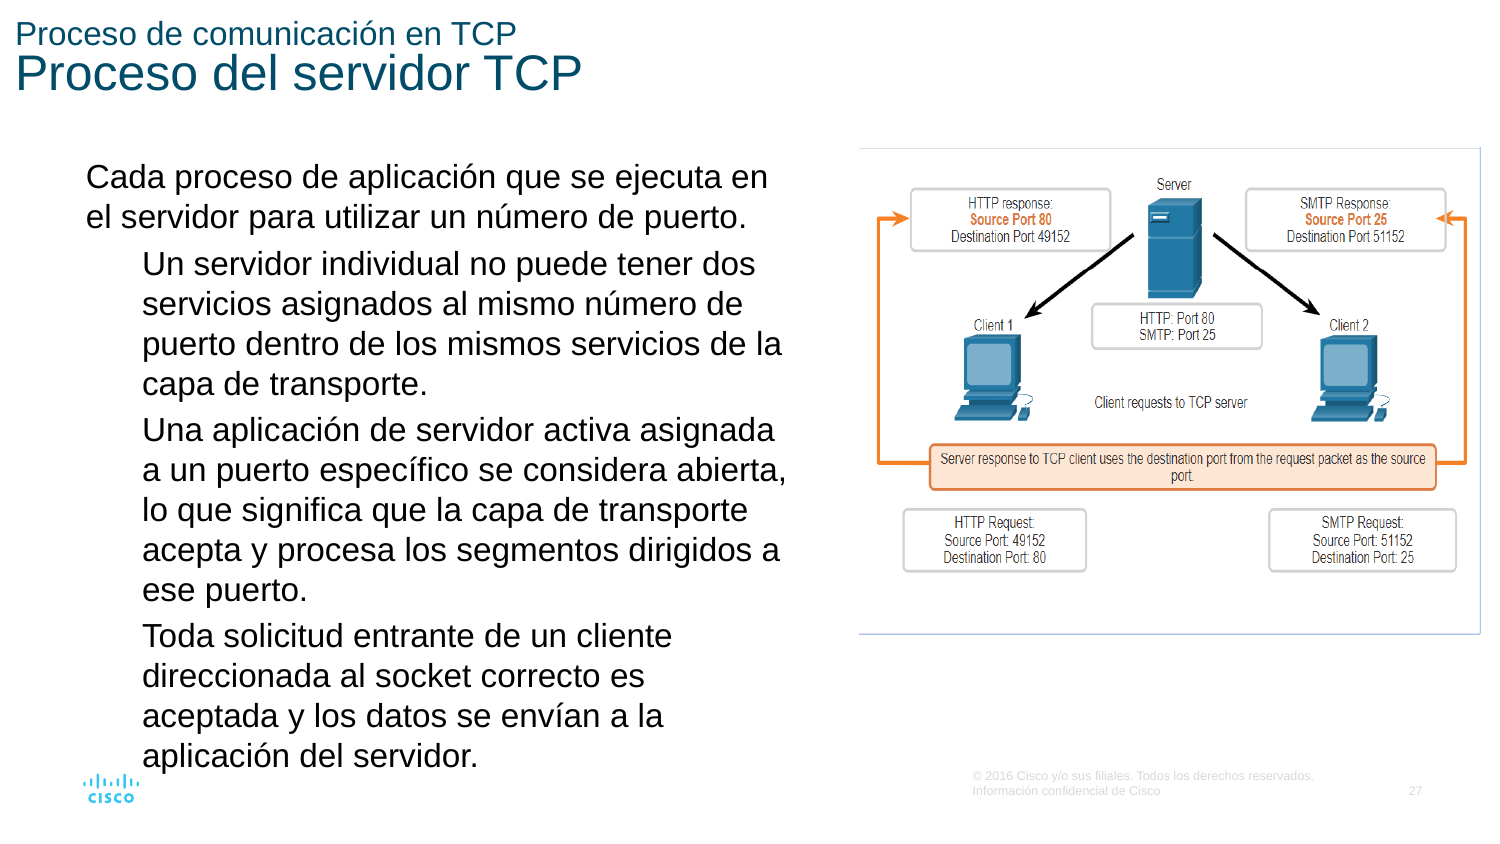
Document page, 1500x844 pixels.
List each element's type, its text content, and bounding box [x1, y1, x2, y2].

picture [858, 147, 1482, 637]
title Proceso de comunicación en TCP Proceso del servidor TCP [0, 0, 1369, 121]
list Cada proceso de aplicación que se ejecuta en el servidor para utilizar un número de puerto. Un servidor individual no puede tener dos servicios asignados al mismo número de puerto dentro de los mismos servicios de la capa de transporte. Una aplicación de servidor activa asignada a un puerto específico se considera abierta, lo que significa que la capa de transporte acepta y procesa los segmentos dirigidos a ese puerto. Toda solicitud entrante de un cliente direccionada al socket correcto es aceptada y los datos se envían a la aplicación del servidor. [70, 147, 805, 724]
